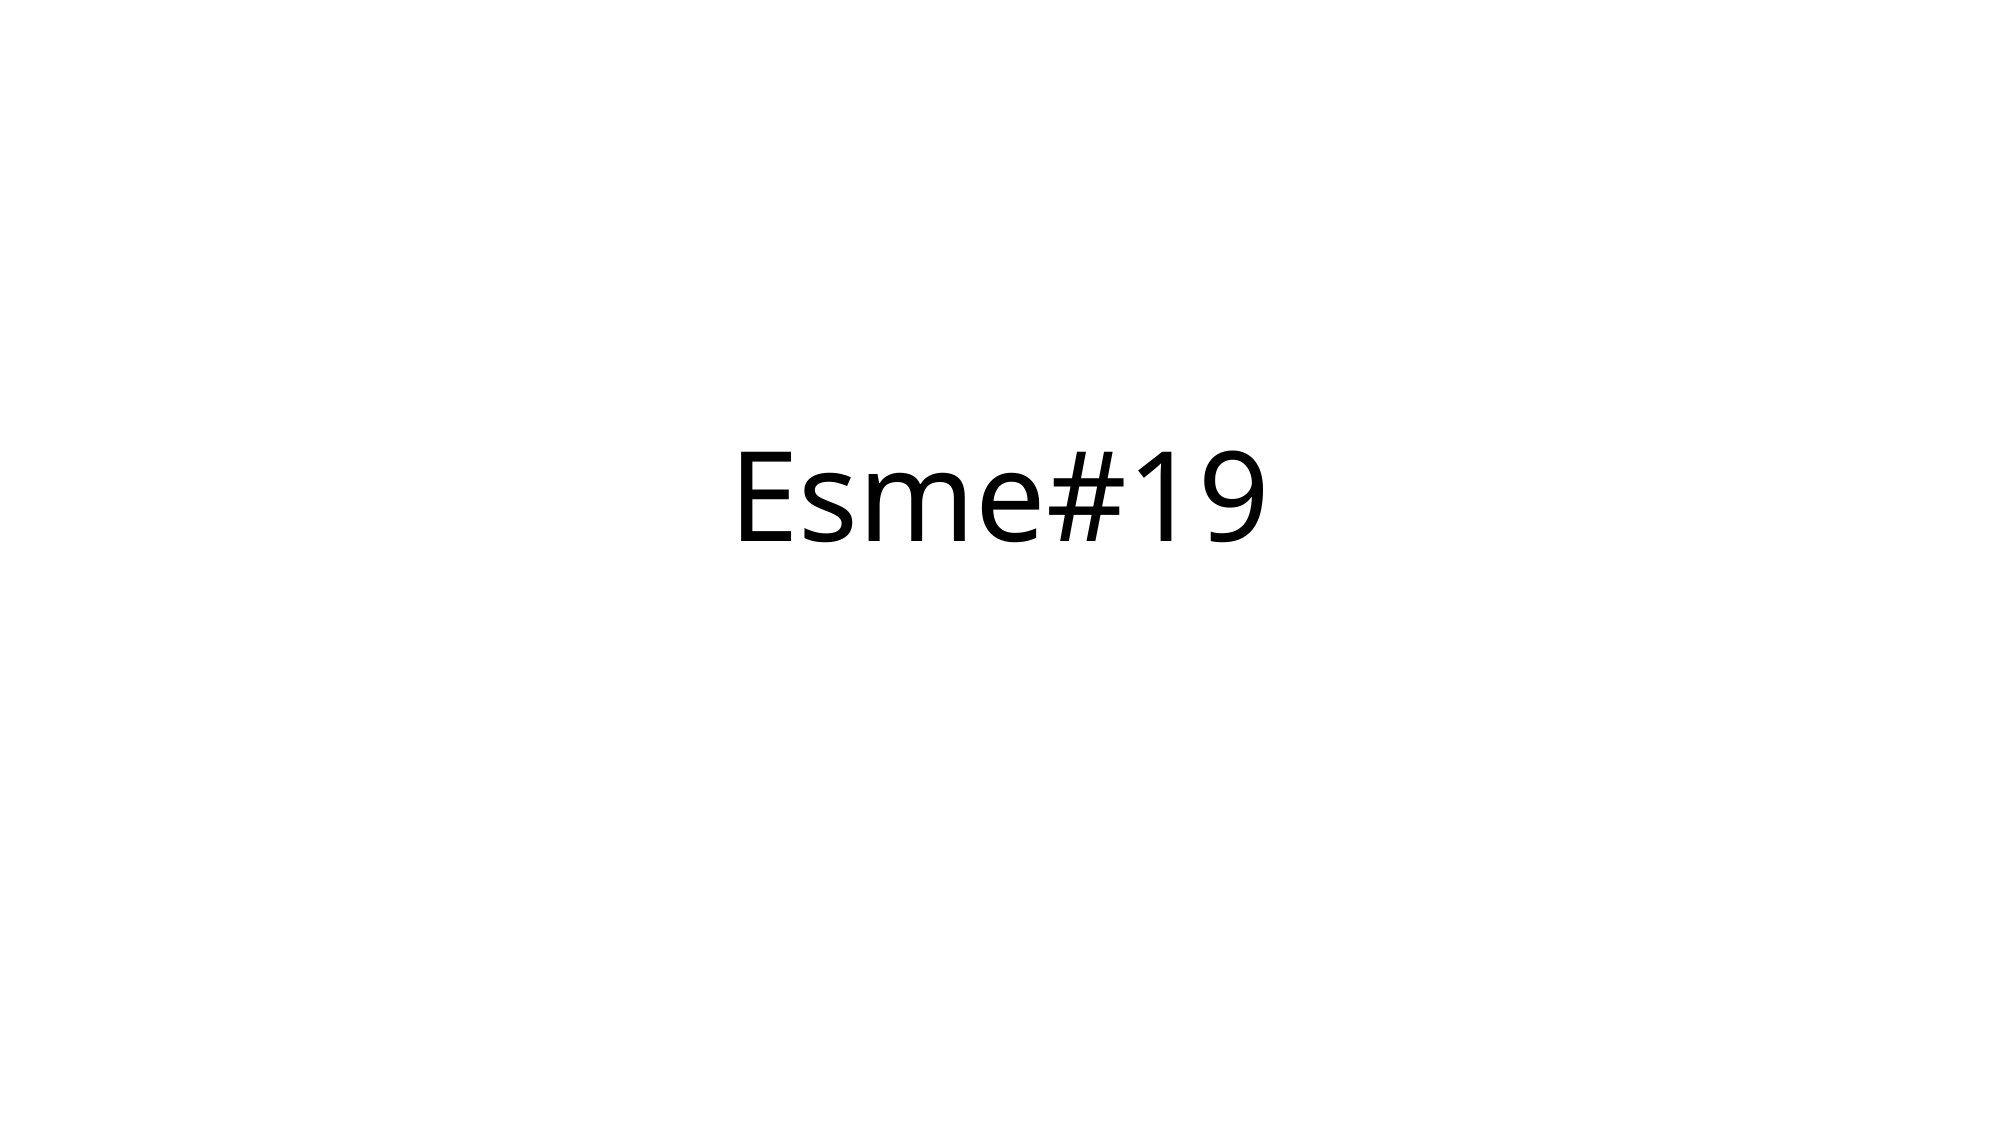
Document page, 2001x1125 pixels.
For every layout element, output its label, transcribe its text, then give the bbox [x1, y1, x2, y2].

title Esme#19 [249, 184, 1750, 576]
